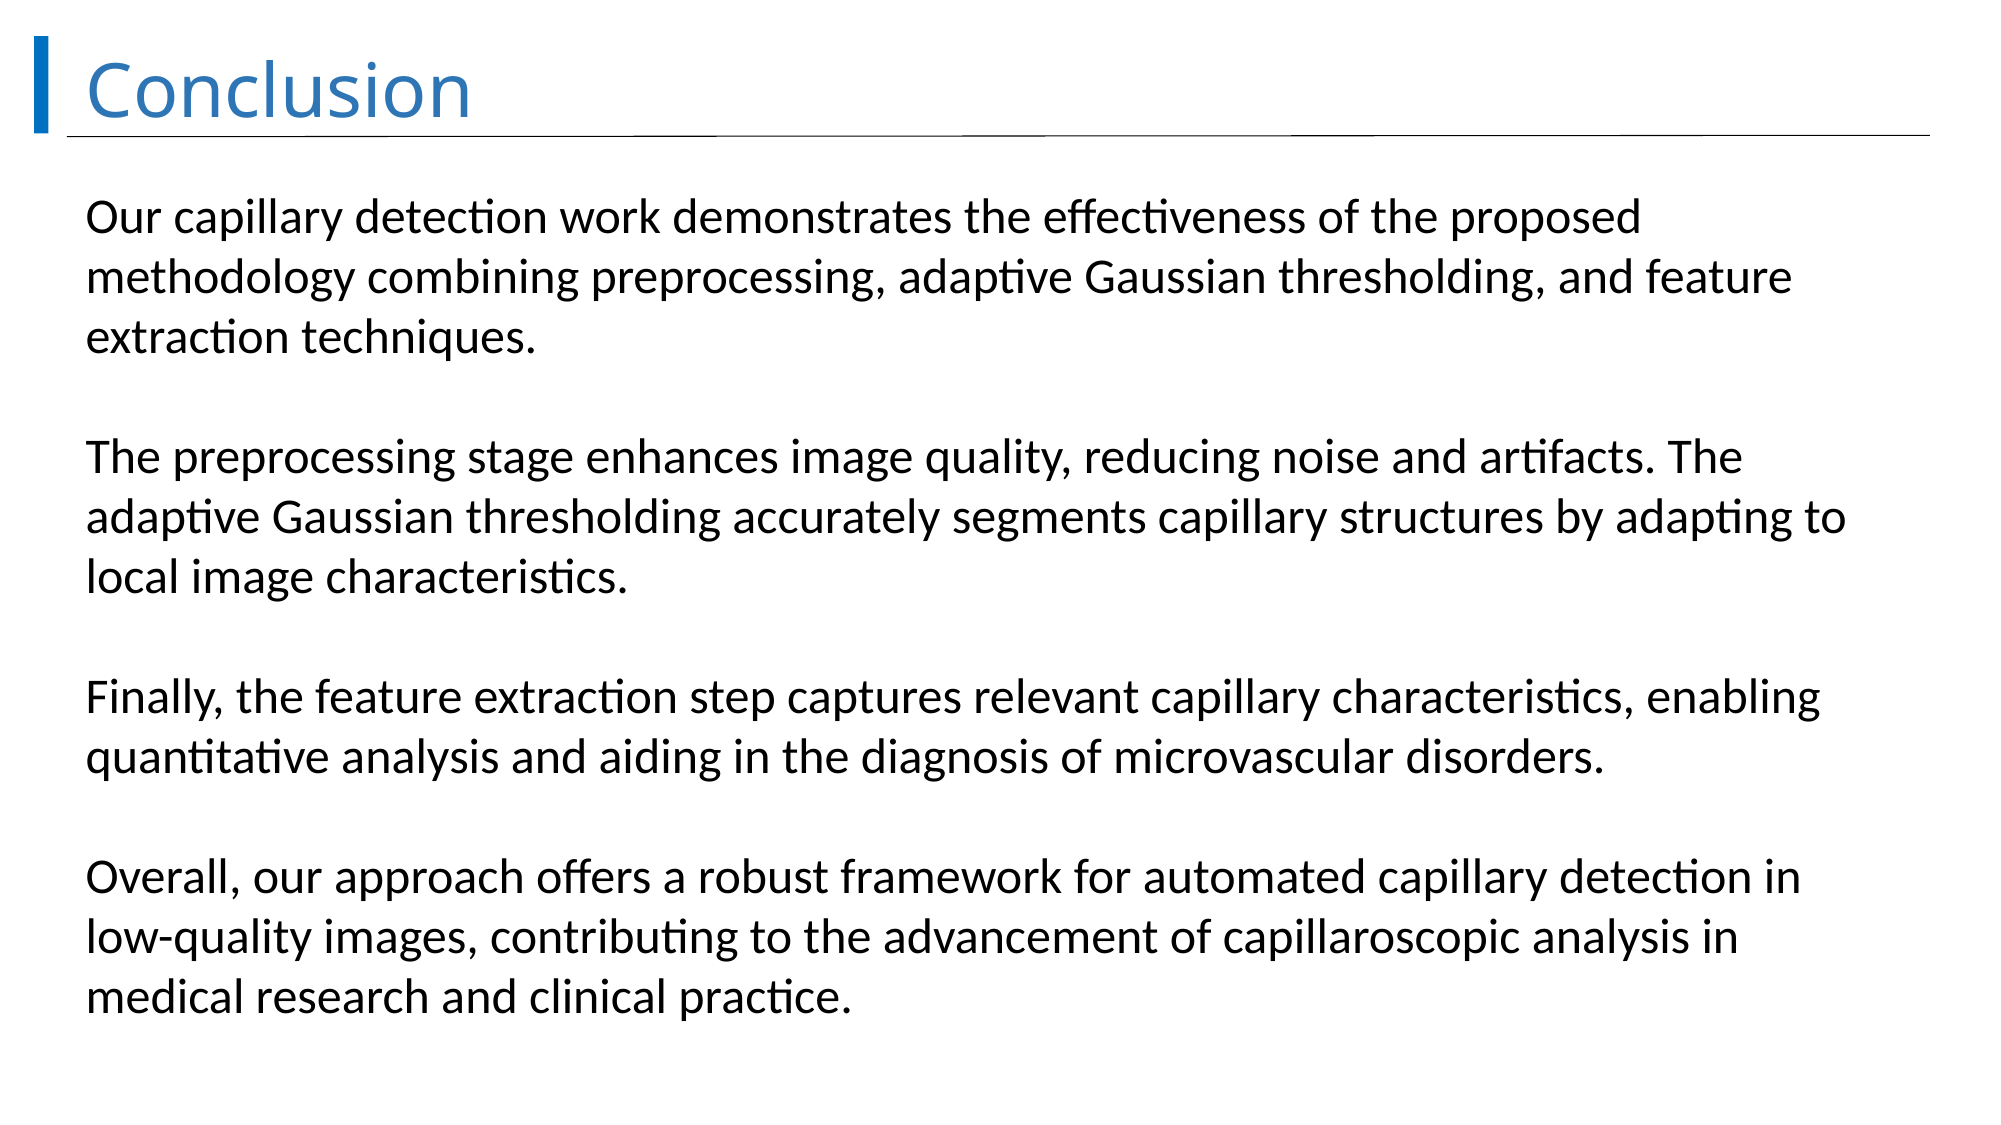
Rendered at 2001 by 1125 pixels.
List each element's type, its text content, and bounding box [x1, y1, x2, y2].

text_box Our capillary detection work demonstrates the effectiveness of the proposed methodology combining preprocessing, adaptive Gaussian thresholding, and feature extraction techniques. The preprocessing stage enhances image quality, reducing noise and artifacts. The adaptive Gaussian thresholding accurately segments capillary structures by adapting to local image characteristics. Finally, the feature extraction step captures relevant capillary characteristics, enabling quantitative analysis and aiding in the diagnosis of microvascular disorders. Overall, our approach offers a robust framework for automated capillary detection in low-quality images, contributing to the advancement of capillaroscopic analysis in medical research and clinical practice. [70, 176, 1898, 1032]
title Conclusion [70, 53, 1796, 134]
